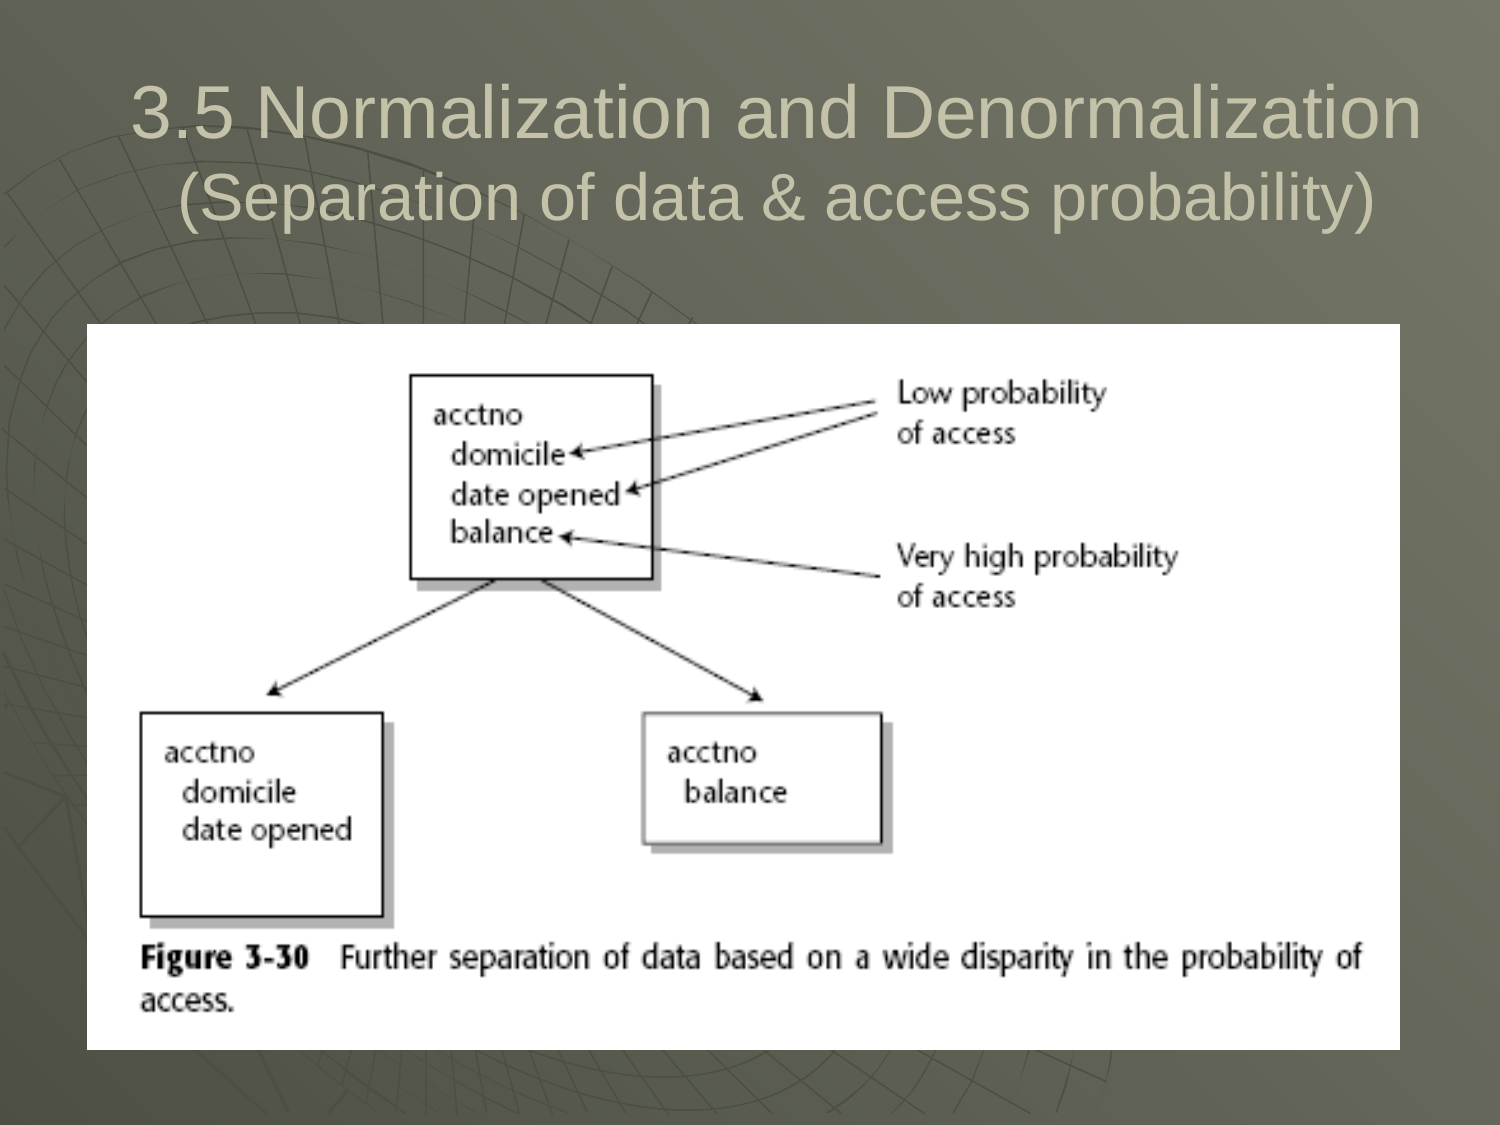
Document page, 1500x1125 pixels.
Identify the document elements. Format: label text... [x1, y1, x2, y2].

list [87, 324, 1401, 1051]
title 3.5 Normalization and Denormalization (Separation of data & access probability) [87, 34, 1468, 263]
